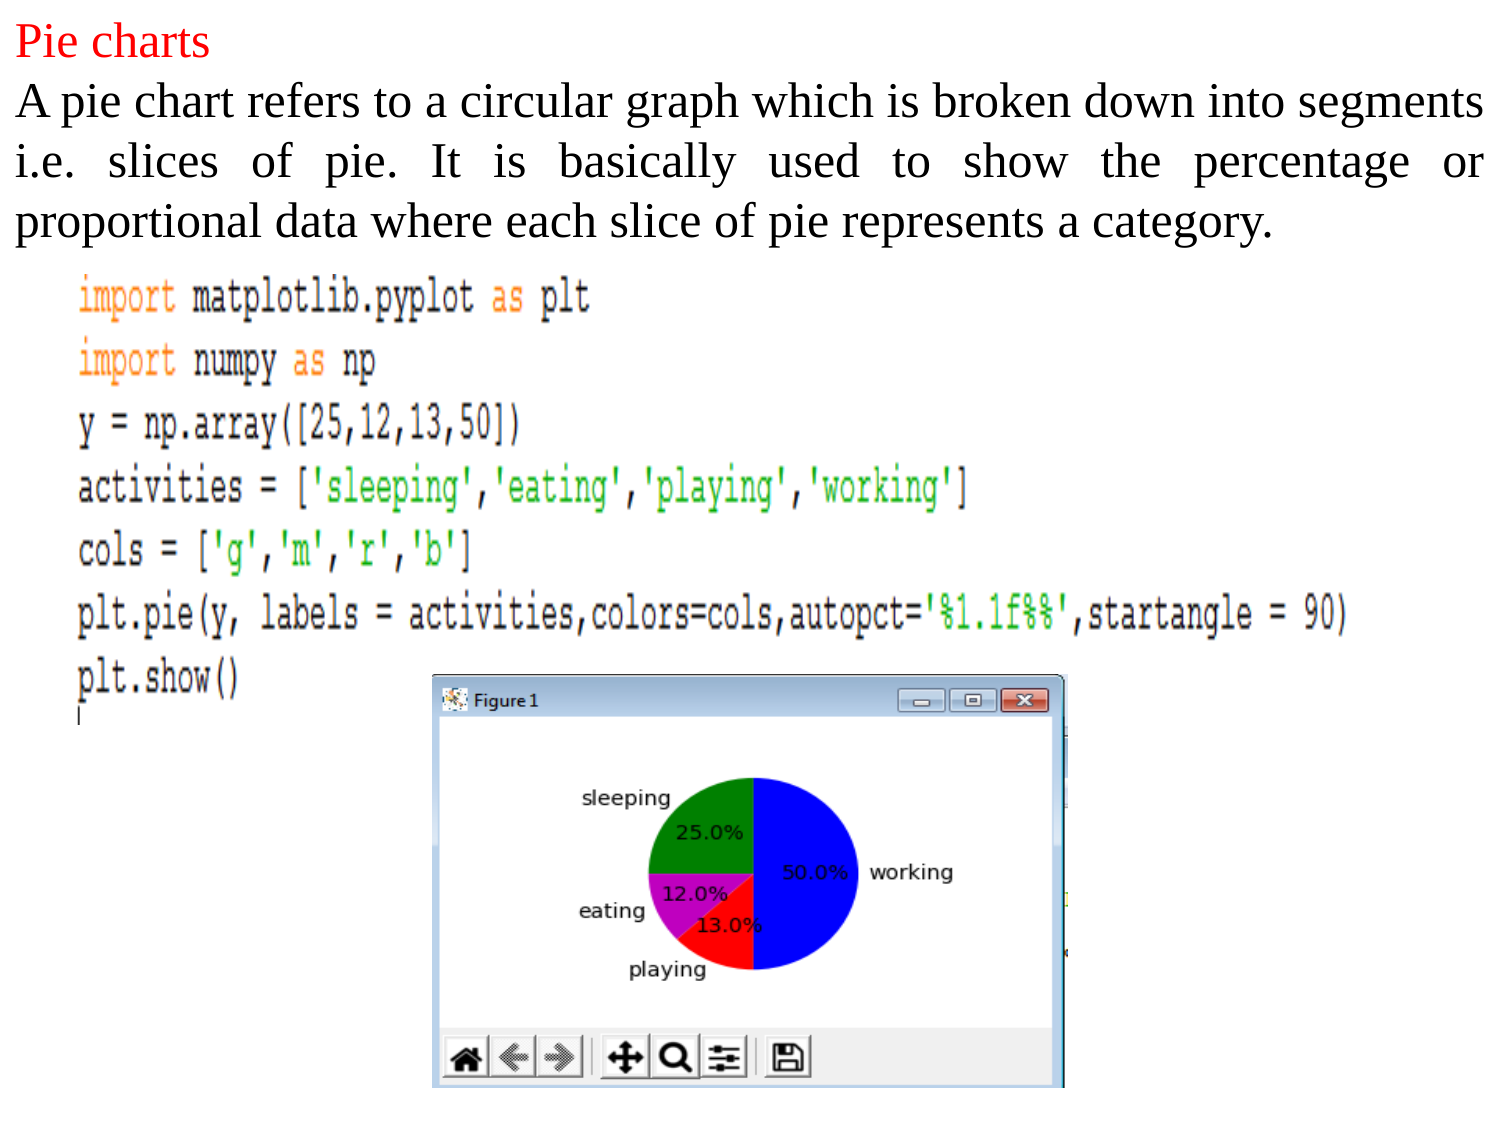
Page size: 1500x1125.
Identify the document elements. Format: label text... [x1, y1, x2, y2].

text_box Pie charts A pie chart refers to a circular graph which is broken down into segments i.e. slices of pie. It is basically used to show the percentage or proportional data where each slice of pie represents a category. [0, 0, 1500, 255]
picture [74, 274, 1355, 1088]
